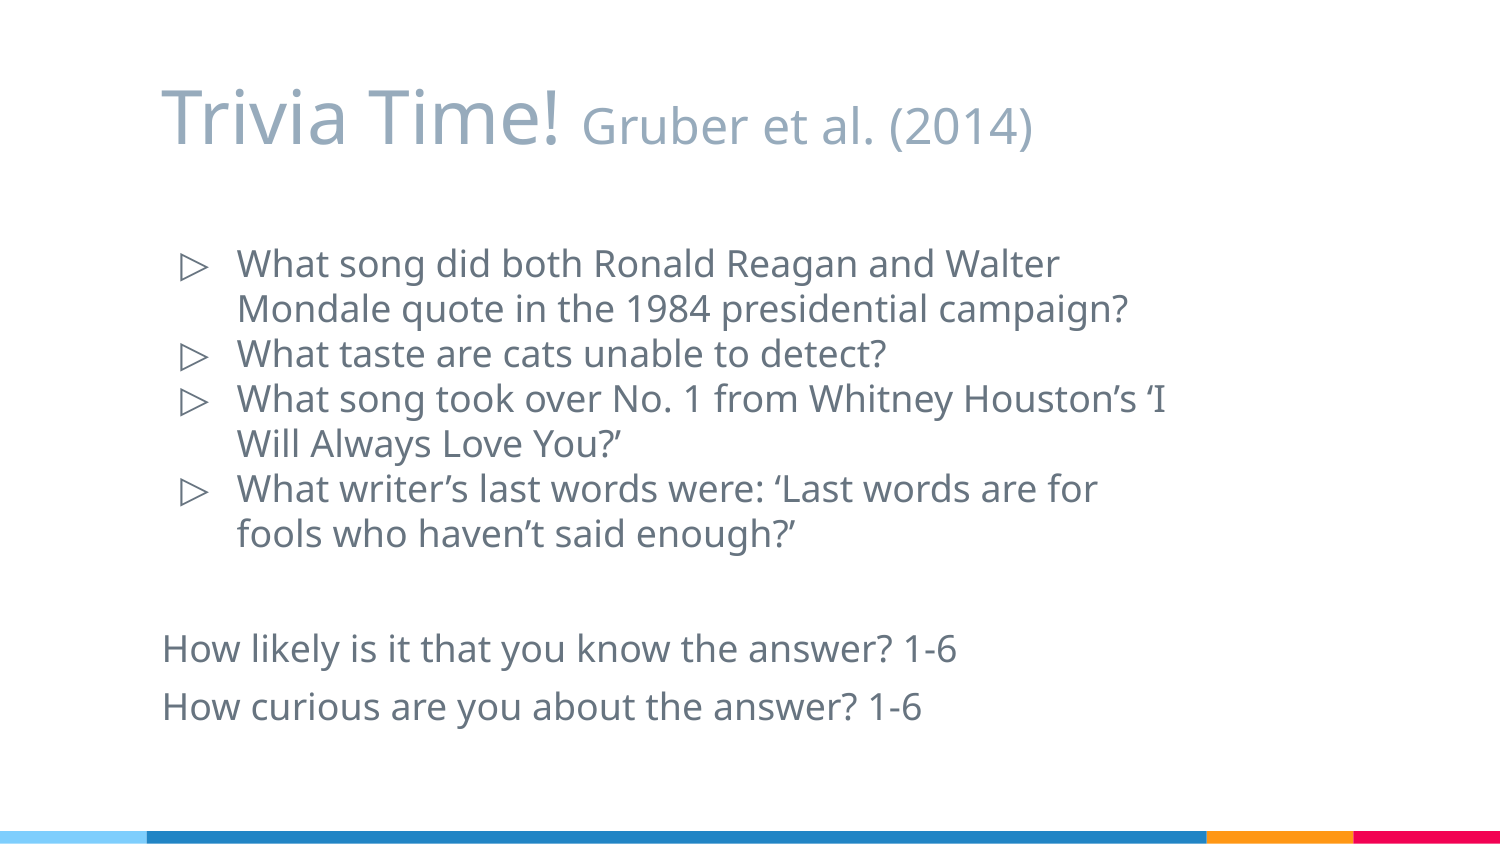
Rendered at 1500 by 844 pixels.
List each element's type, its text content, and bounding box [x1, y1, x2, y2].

title Trivia Time! Gruber et al. (2014) [146, 33, 1207, 175]
list What song did both Ronald Reagan and Walter Mondale quote in the 1984 presidential campaign? What taste are cats unable to detect? What song took over No. 1 from Whitney Houston’s ‘I Will Always Love You?’ What writer’s last words were: ‘Last words are for fools who haven’t said enough?’ How likely is it that you know the answer? 1-6 How curious are you about the answer? 1-6 [146, 225, 1207, 809]
